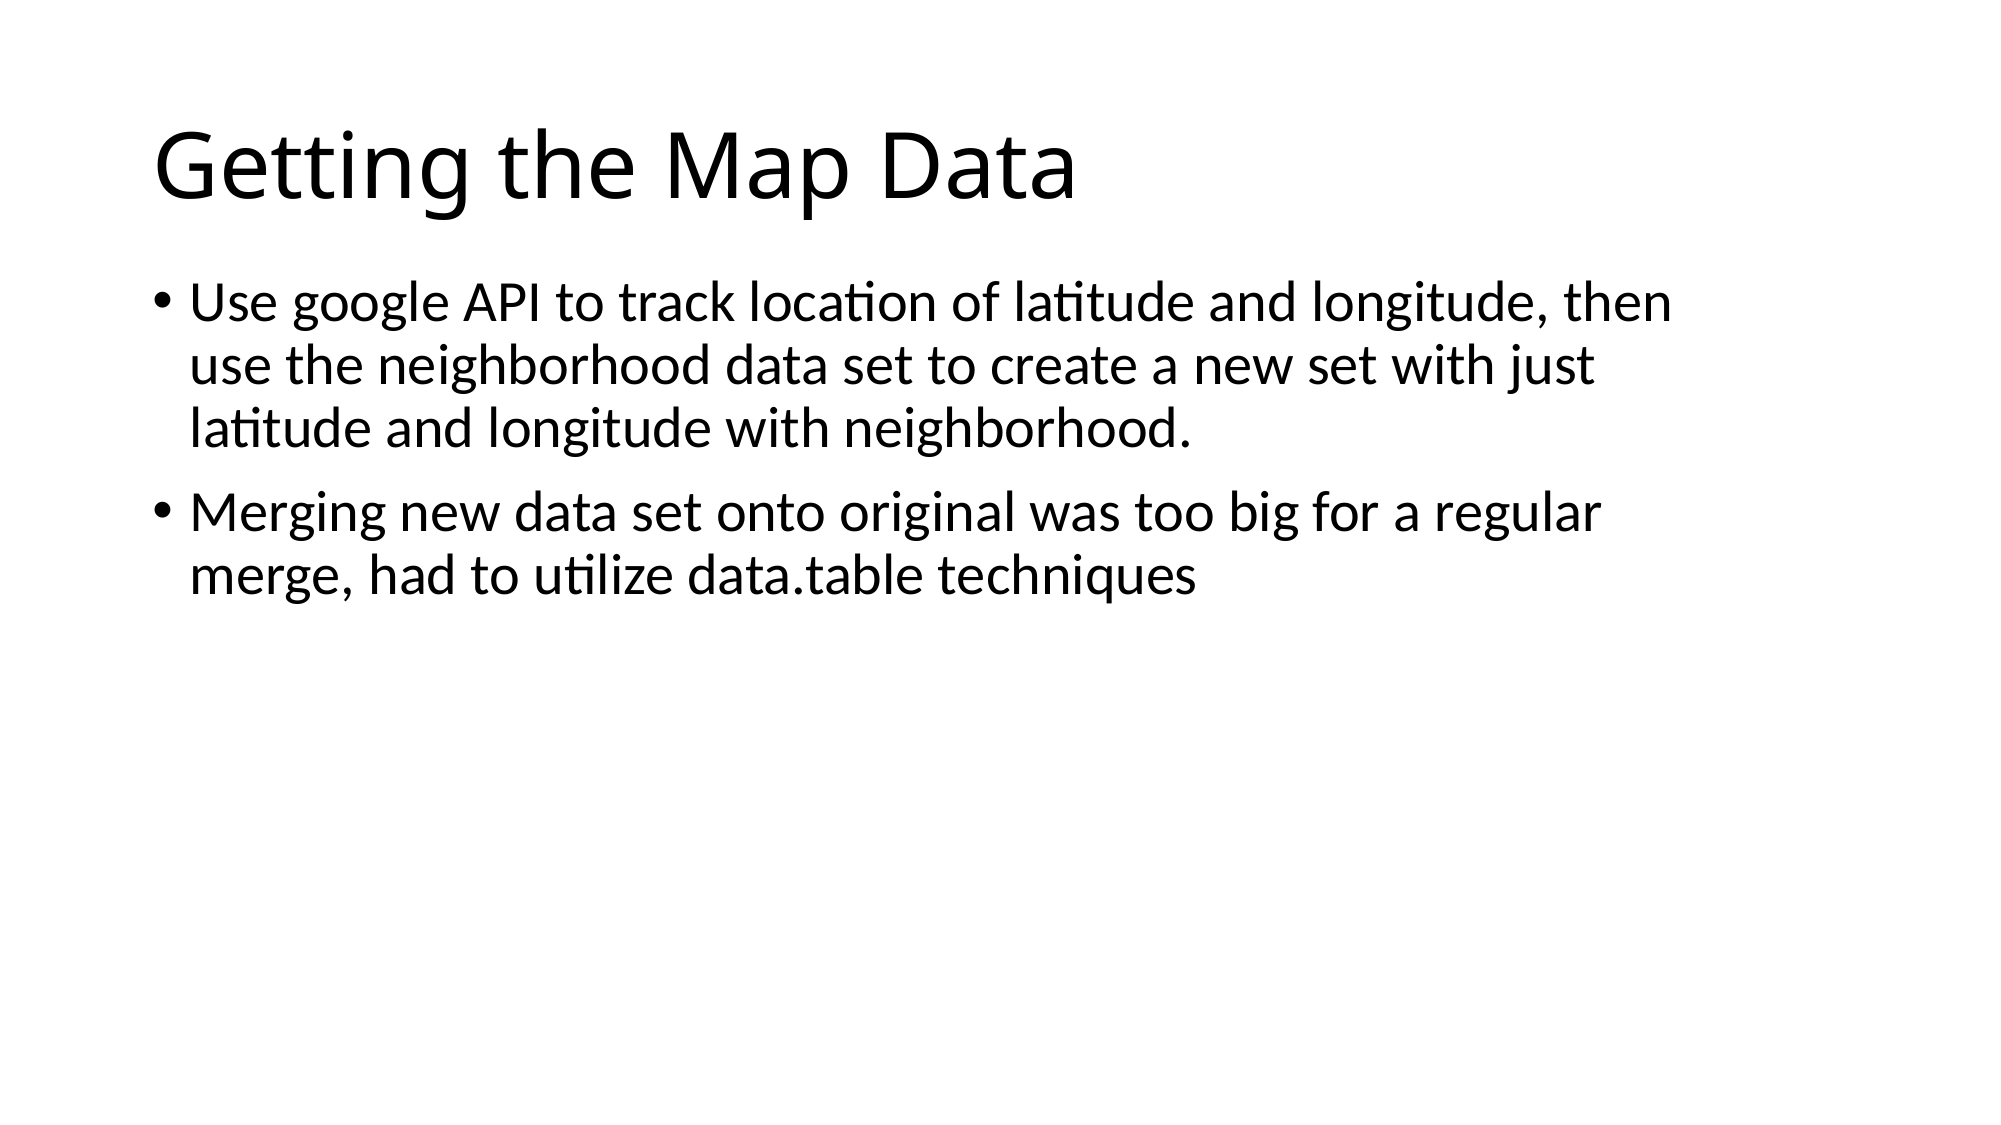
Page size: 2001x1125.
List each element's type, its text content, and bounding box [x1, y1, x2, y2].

list Use google API to track location of latitude and longitude, then use the neighborhood data set to create a new set with just latitude and longitude with neighborhood. Merging new data set onto original was too big for a regular merge, had to utilize data.table techniques [137, 264, 1781, 896]
title Getting the Map Data [137, 59, 1863, 278]
